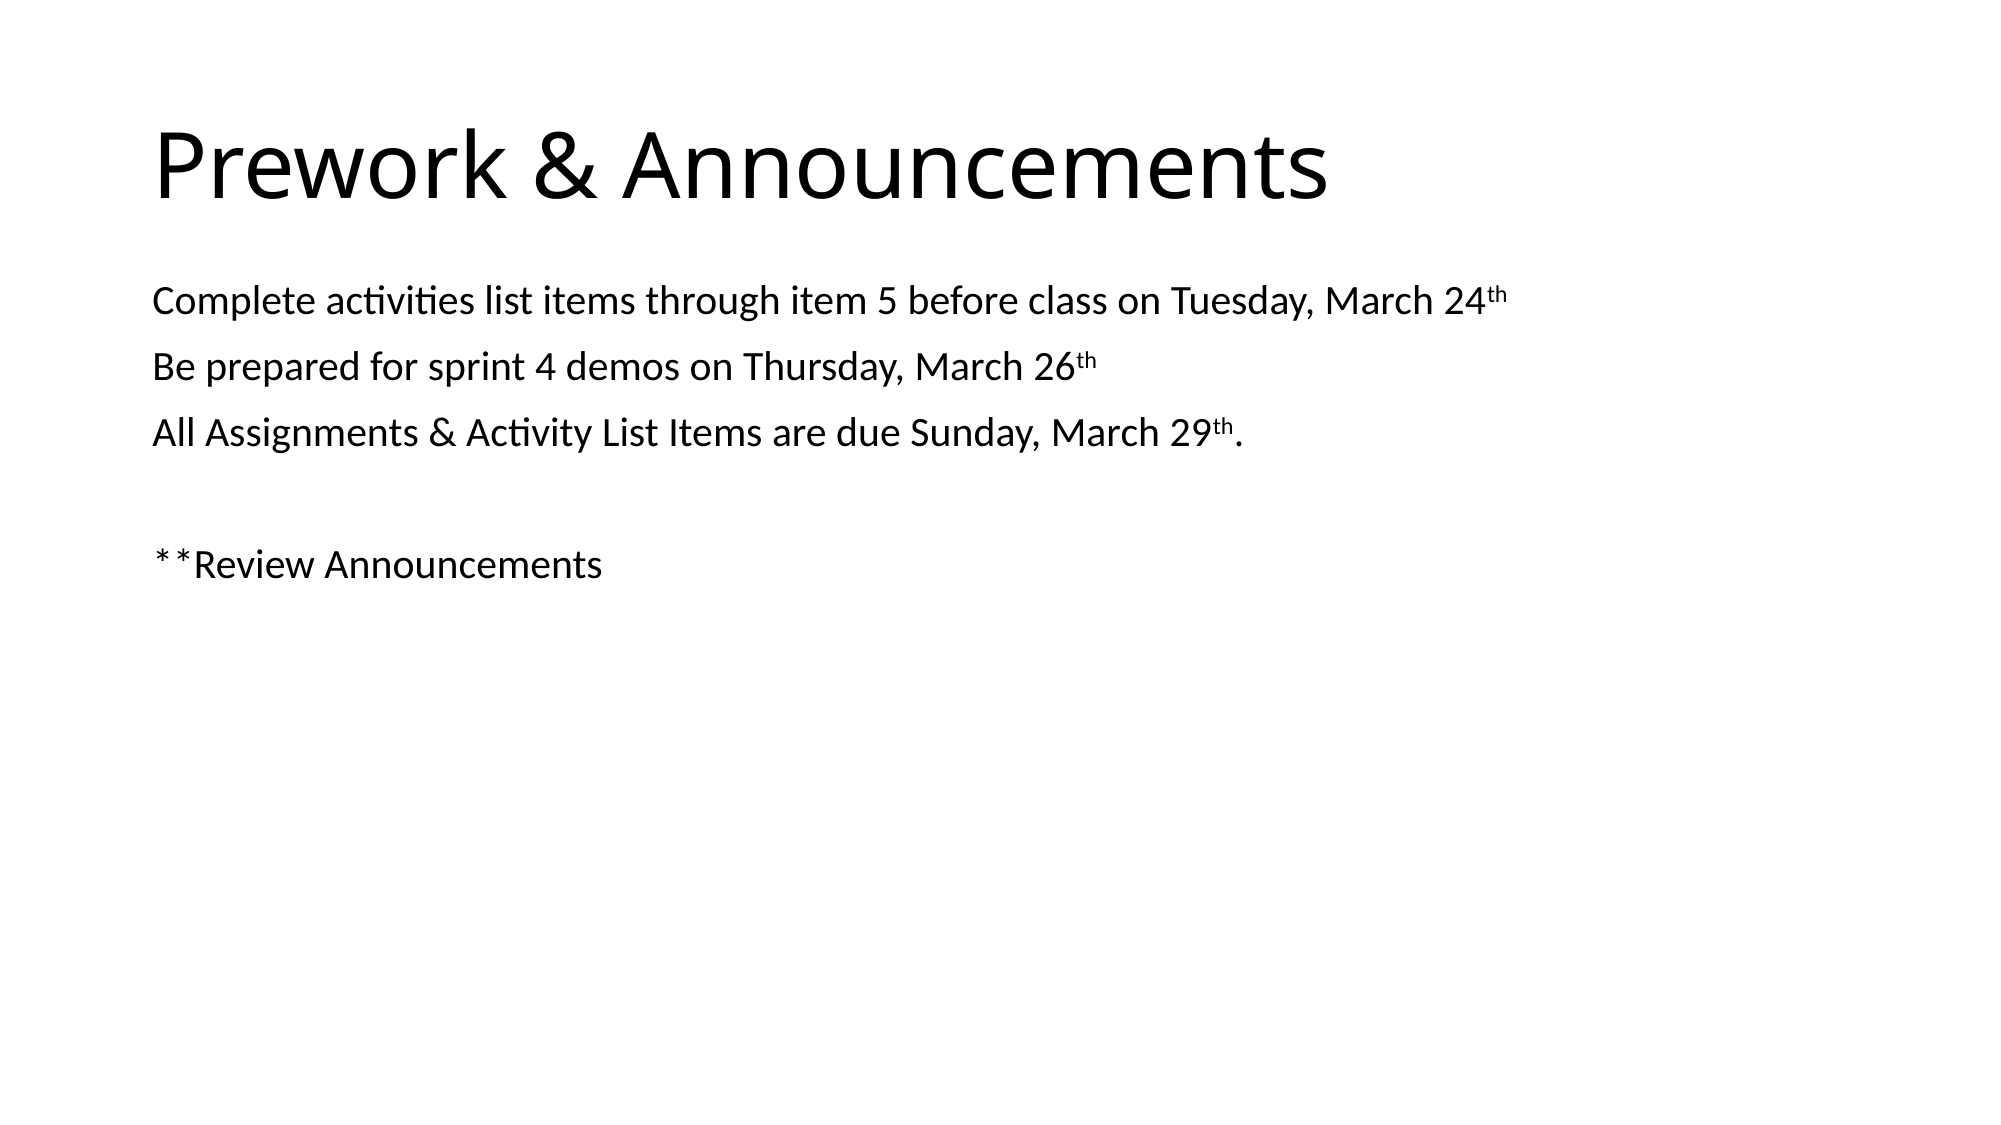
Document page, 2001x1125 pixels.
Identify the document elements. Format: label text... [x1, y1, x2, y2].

list Complete activities list items through item 5 before class on Tuesday, March 24th Be prepared for sprint 4 demos on Thursday, March 26th All Assignments & Activity List Items are due Sunday, March 29th. **Review Announcements [137, 271, 1863, 1014]
title Prework & Announcements [137, 59, 1863, 271]
